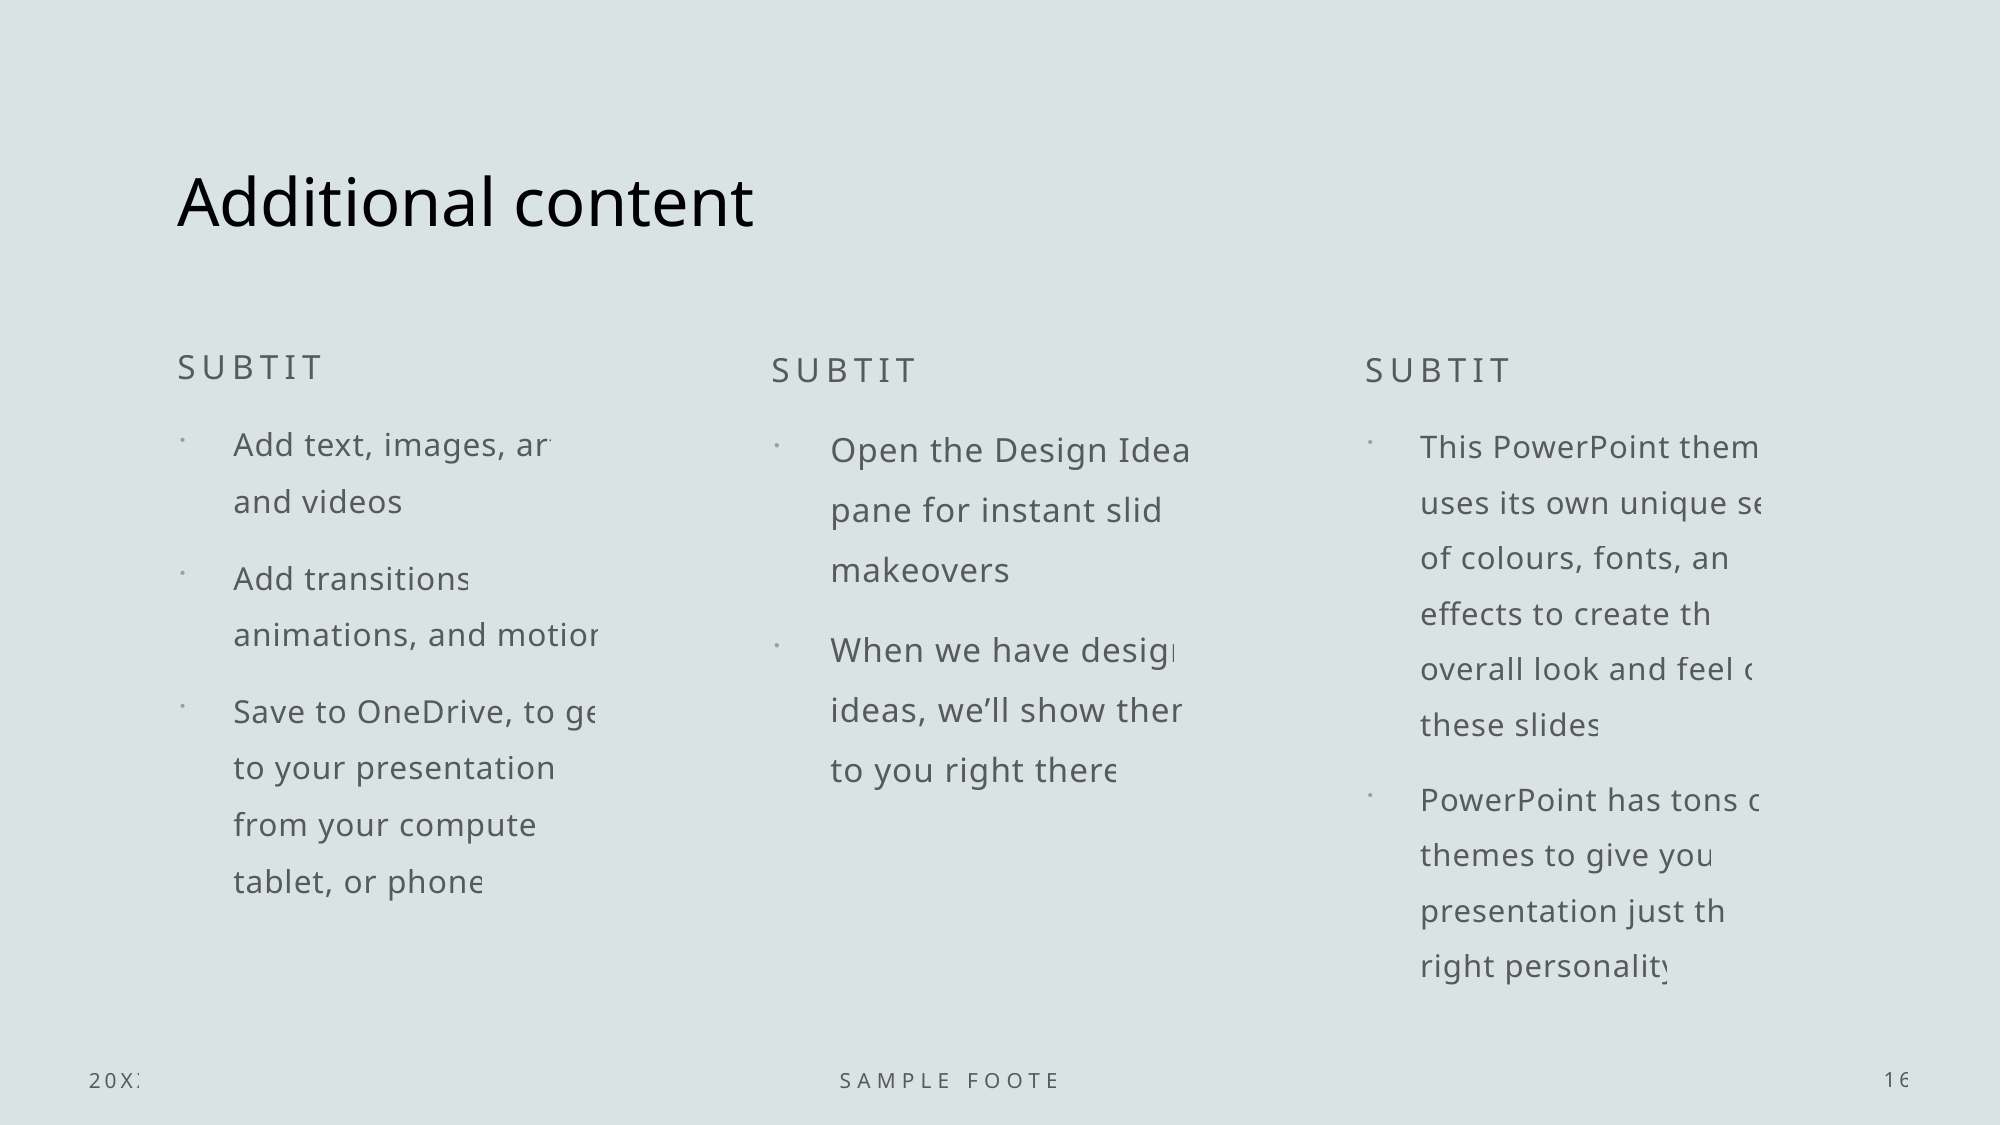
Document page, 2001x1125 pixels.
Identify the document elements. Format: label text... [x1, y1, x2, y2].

list Add text, images, art, and videos. Add transitions, animations, and motion. Save to OneDrive, to get to your presentations from your computer, tablet, or phone. [162, 398, 650, 995]
footer Sample Footer Text [451, 1042, 1549, 1119]
slide_number 16 [1637, 1042, 1927, 1119]
slide_number 20XX [73, 1042, 363, 1119]
list Subtitle [1350, 288, 1838, 397]
list Subtitle [162, 284, 650, 394]
list Open the Design Ideas pane for instant slide makeovers. When we have design ideas, we’ll show them to you right there. [756, 401, 1244, 998]
list This PowerPoint theme uses its own unique set of colours, fonts, and effects to create the overall look and feel of these slides. PowerPoint has tons of themes to give your presentation just the right personality. [1350, 401, 1838, 998]
list Subtitle [756, 288, 1244, 397]
title Additional content [162, 64, 1838, 248]
